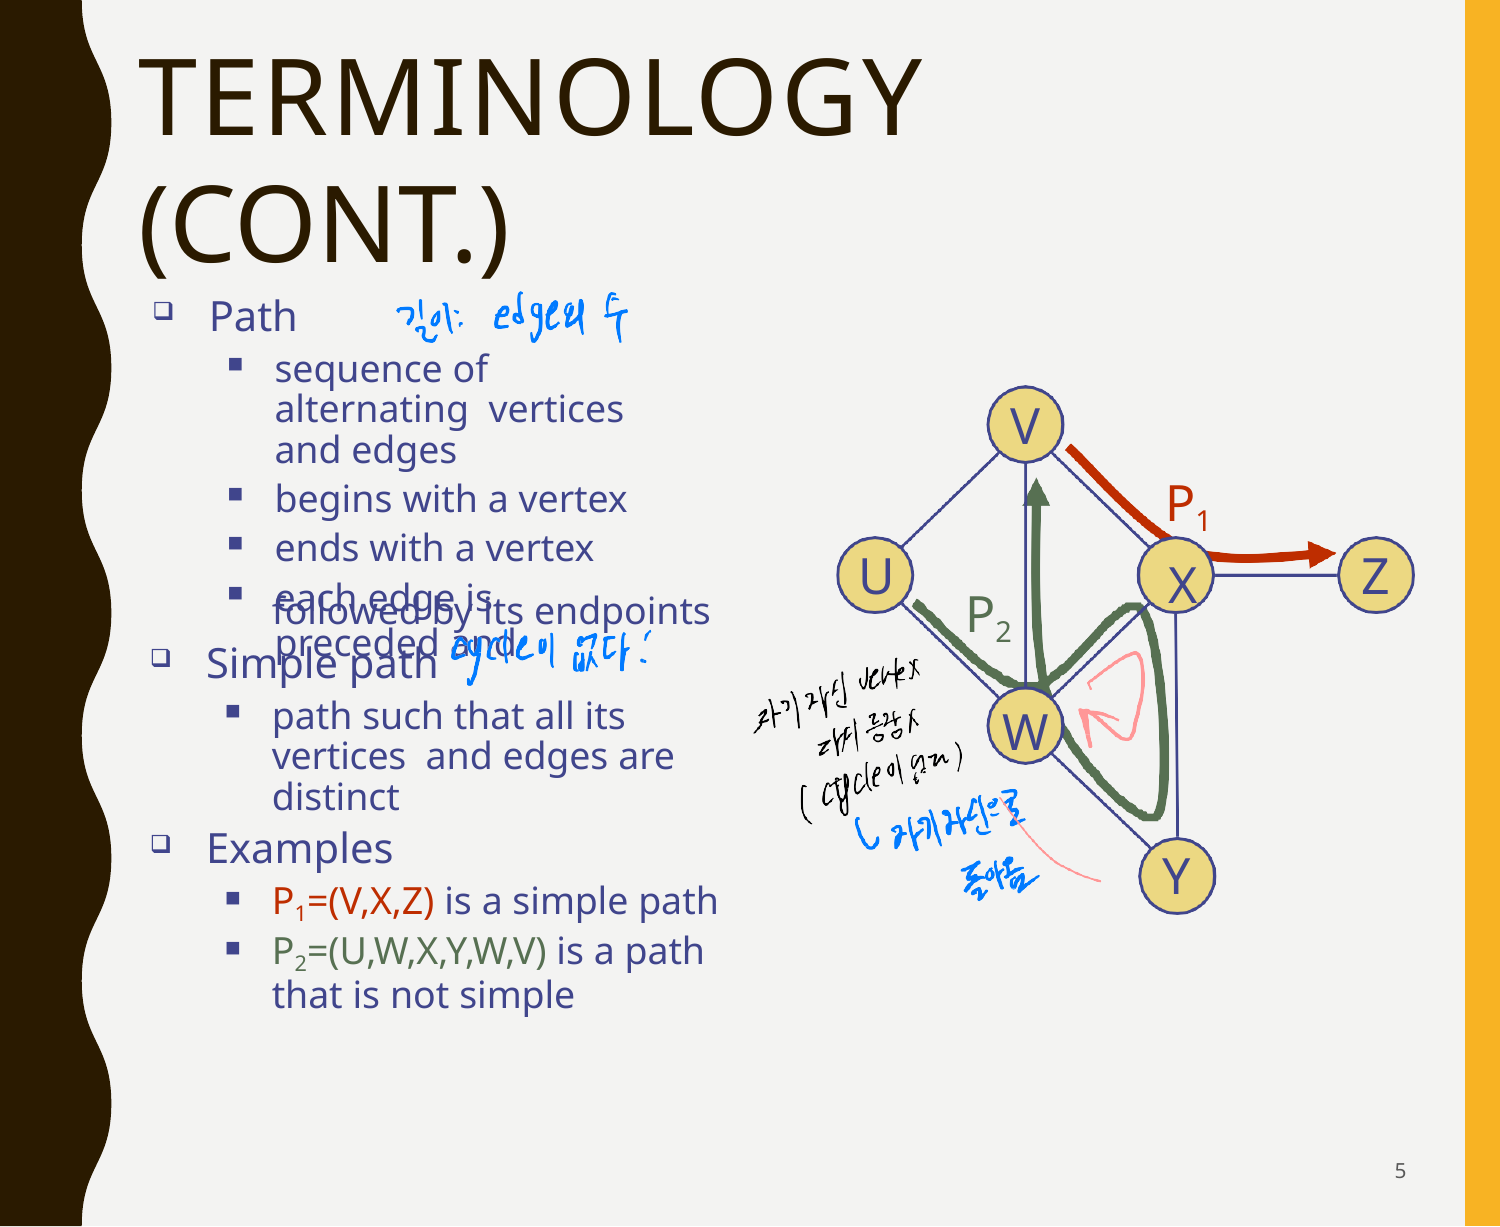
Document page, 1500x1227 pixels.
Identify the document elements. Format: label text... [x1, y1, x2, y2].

picture [494, 291, 584, 344]
text_box followed by its endpoints Simple path path such that all its vertices and edges are distinct Examples P1=(V,X,Z) is a simple path P2=(U,W,X,Y,W,V) is a path that is not simple [143, 580, 754, 1017]
text_box Path sequence of alternating vertices and edges begins with a vertex ends with a vertex each edge is preceded and [150, 282, 722, 580]
text_box [640, 658, 647, 664]
picture [573, 632, 630, 672]
picture [604, 292, 629, 343]
slide_number 5 [1059, 915, 1407, 1226]
picture [451, 629, 554, 686]
text_box [644, 629, 652, 641]
picture [396, 299, 463, 343]
picture [753, 385, 1415, 915]
title Terminology (cont.) [136, 26, 942, 284]
